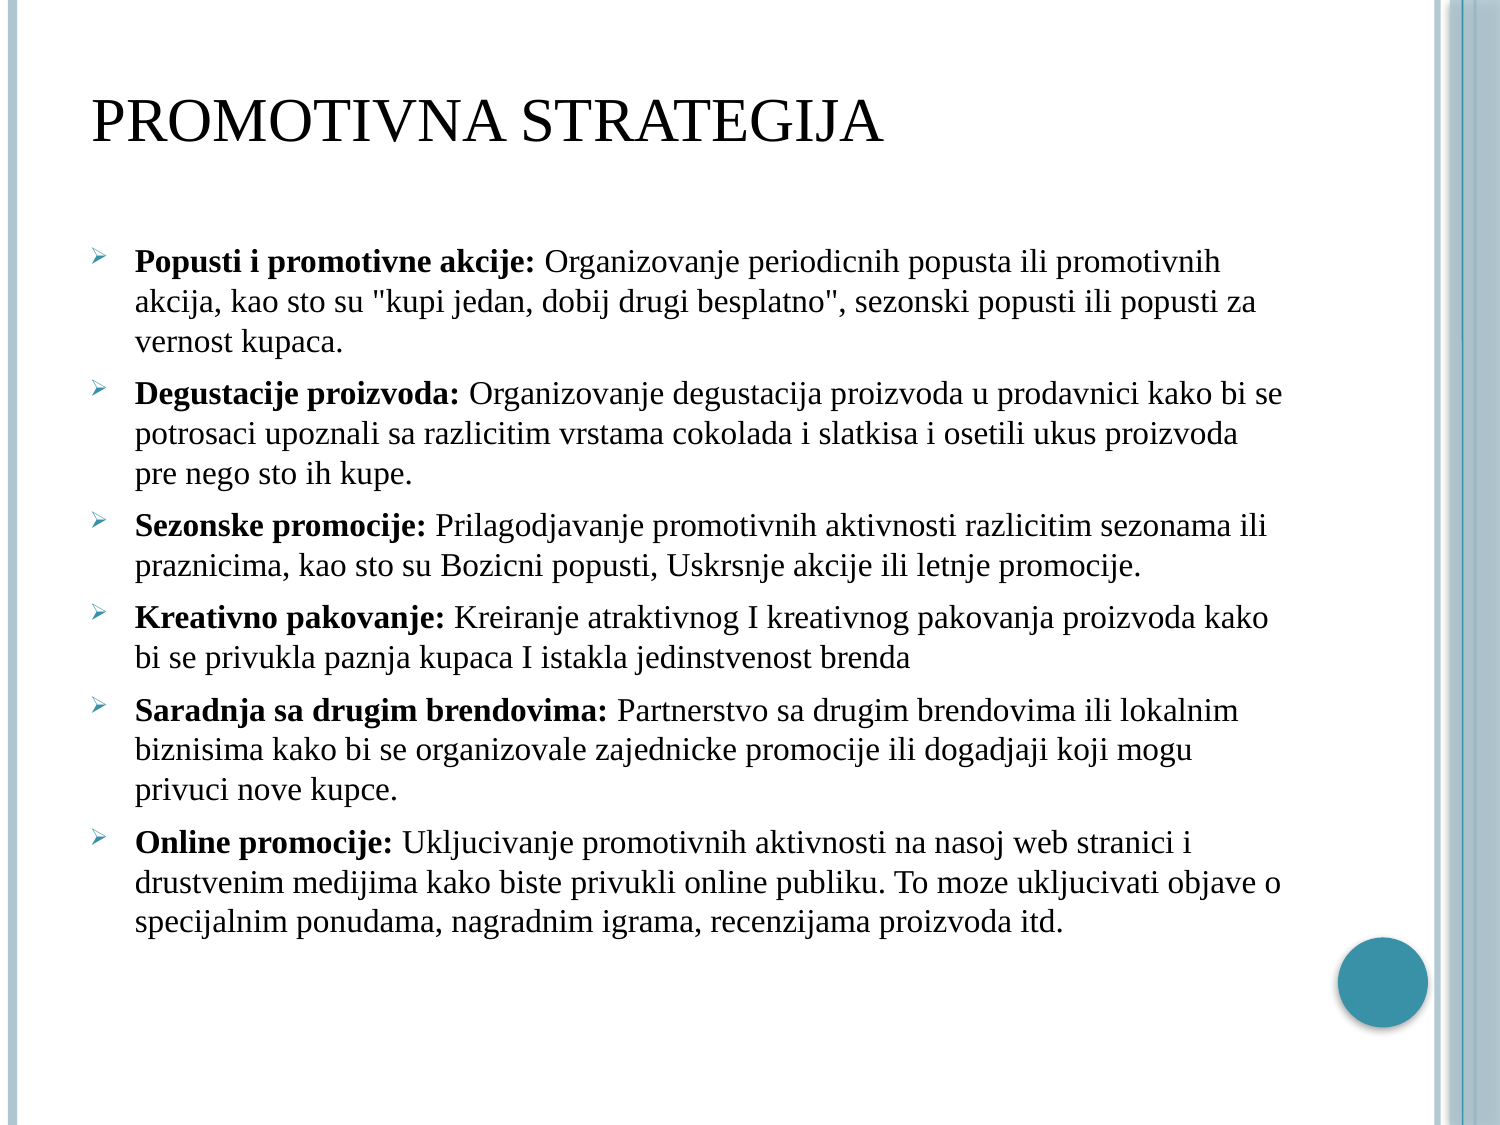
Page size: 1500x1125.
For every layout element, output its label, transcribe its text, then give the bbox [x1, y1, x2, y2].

list Popusti i promotivne akcije: Organizovanje periodicnih popusta ili promotivnih akcija, kao sto su "kupi jedan, dobij drugi besplatno", sezonski popusti ili popusti za vernost kupaca. Degustacije proizvoda: Organizovanje degustacija proizvoda u prodavnici kako bi se potrosaci upoznali sa razlicitim vrstama cokolada i slatkisa i osetili ukus proizvoda pre nego sto ih kupe. Sezonske promocije: Prilagodjavanje promotivnih aktivnosti razlicitim sezonama ili praznicima, kao sto su Bozicni popusti, Uskrsnje akcije ili letnje promocije. Kreativno pakovanje: Kreiranje atraktivnog I kreativnog pakovanja proizvoda kako bi se privukla paznja kupaca I istakla jedinstvenost brenda Saradnja sa drugim brendovima: Partnerstvo sa drugim brendovima ili lokalnim biznisima kako bi se organizovale zajednicke promocije ili dogadjaji koji mogu privuci nove kupce. Online promocije: Ukljucivanje promotivnih aktivnosti na nasoj web stranici i drustvenim medijima kako biste privukli online publiku. To moze ukljucivati objave o specijalnim ponudama, nagradnim igrama, recenzijama proizvoda itd. [75, 231, 1300, 1062]
title Promotivna strategija [76, 42, 1302, 162]
